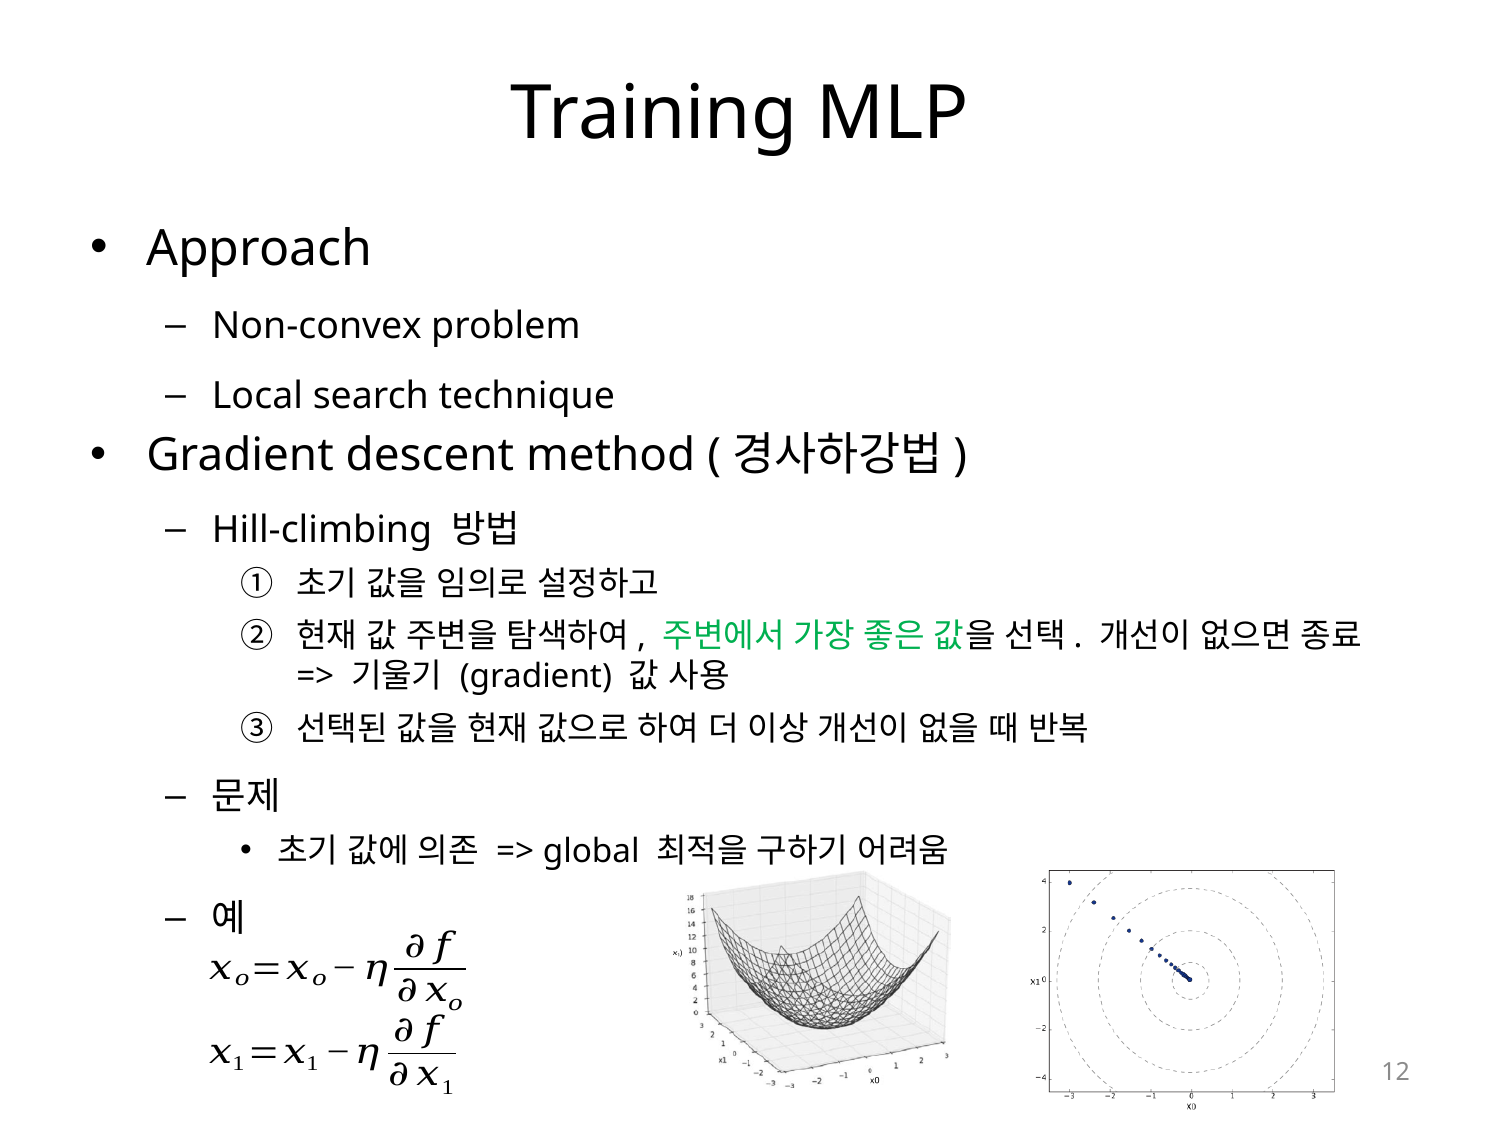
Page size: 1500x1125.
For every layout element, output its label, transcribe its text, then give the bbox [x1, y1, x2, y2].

picture [673, 866, 962, 1100]
slide_number 12 [1368, 1042, 1425, 1103]
picture [1022, 868, 1363, 1115]
list Approach Non-convex problem Local search technique Gradient descent method (경사하강법) Hill-climbing 방법 초기 값을 임의로 설정하고 현재 값 주변을 탐색하여, 주변에서 가장 좋은 값을 선택. 개선이 없으면 종료 => 기울기 (gradient) 값 사용 선택된 값을 현재 값으로 하여 더 이상 개선이 없을 때 반복 문제 초기 값에 의존 => global 최적을 구하기 어려움 예 [75, 208, 1425, 1005]
title Training MLP [75, 45, 1425, 173]
